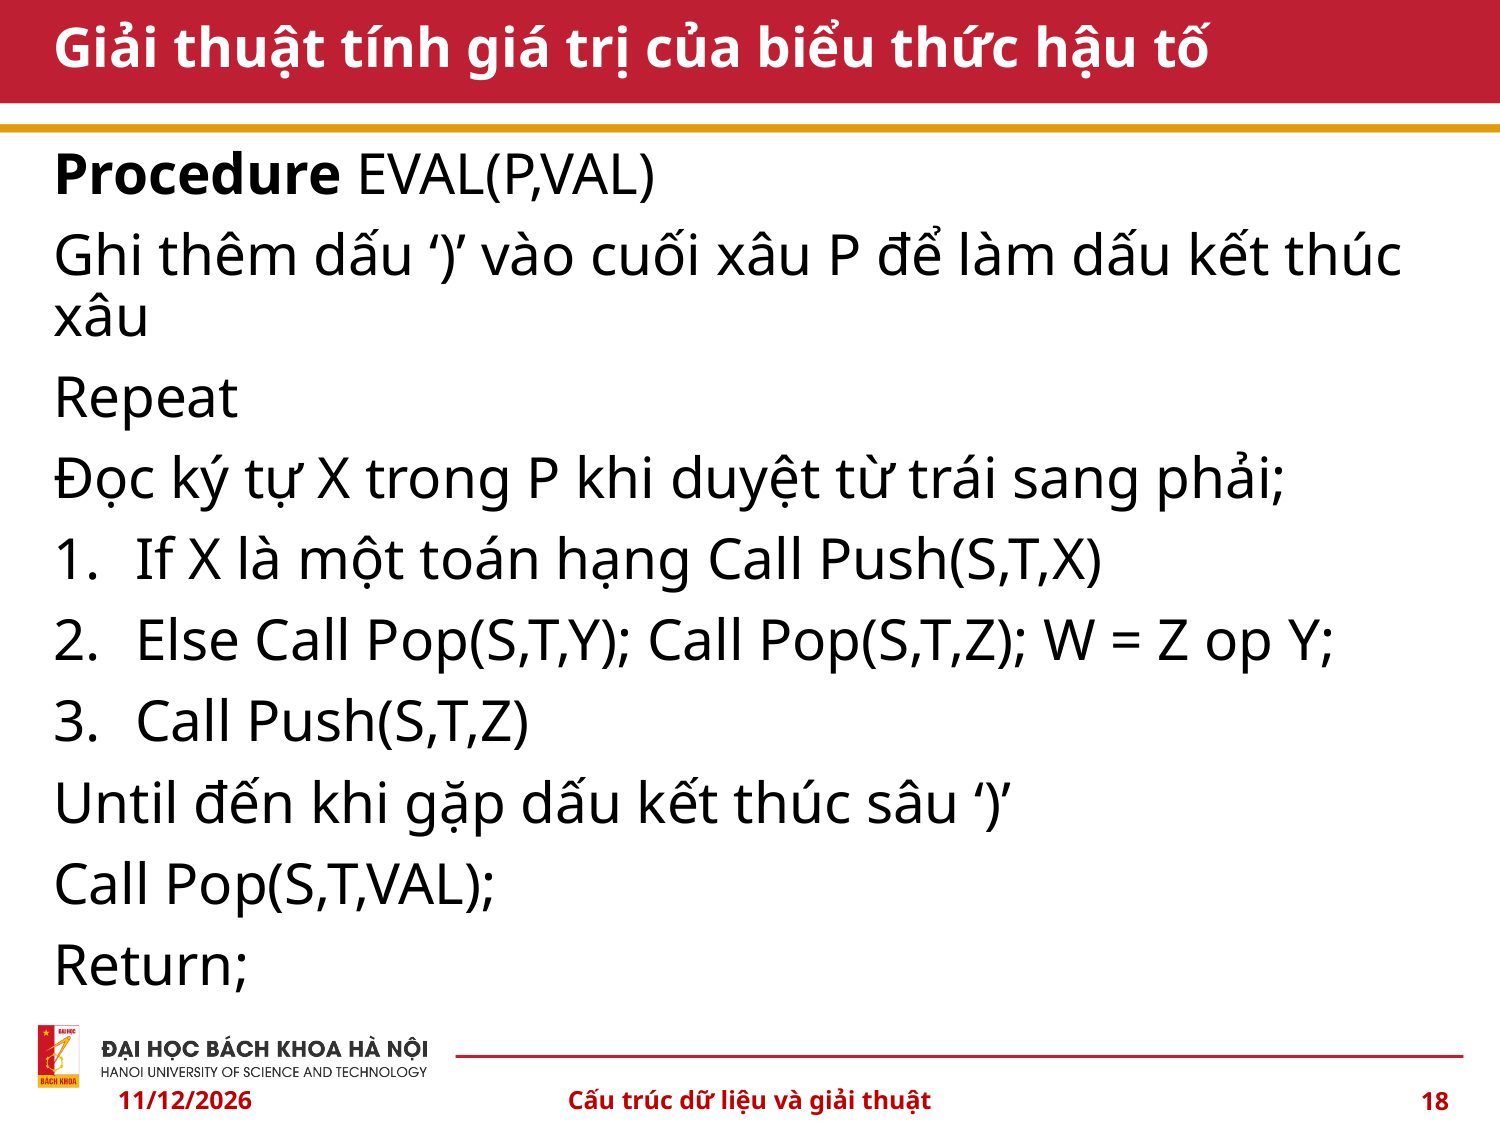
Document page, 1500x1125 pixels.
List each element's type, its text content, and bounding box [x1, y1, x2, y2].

picture [0, 0, 1500, 1125]
footer Cấu trúc dữ liệu và giải thuật [496, 1076, 1004, 1125]
title Giải thuật tính giá trị của biểu thức hậu tố [38, 12, 1462, 87]
slide_number 18 [1126, 1078, 1464, 1125]
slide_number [103, 1076, 441, 1125]
list Procedure EVAL(P,VAL) Ghi thêm dấu ‘)’ vào cuối xâu P để làm dấu kết thúc xâu Repeat Đọc ký tự X trong P khi duyệt từ trái sang phải; If X là một toán hạng Call Push(S,T,X) Else Call Pop(S,T,Y); Call Pop(S,T,Z); W = Z op Y; Call Push(S,T,Z) Until đến khi gặp dấu kết thúc sâu ‘)’ Call Pop(S,T,VAL); Return; [38, 138, 1462, 1008]
